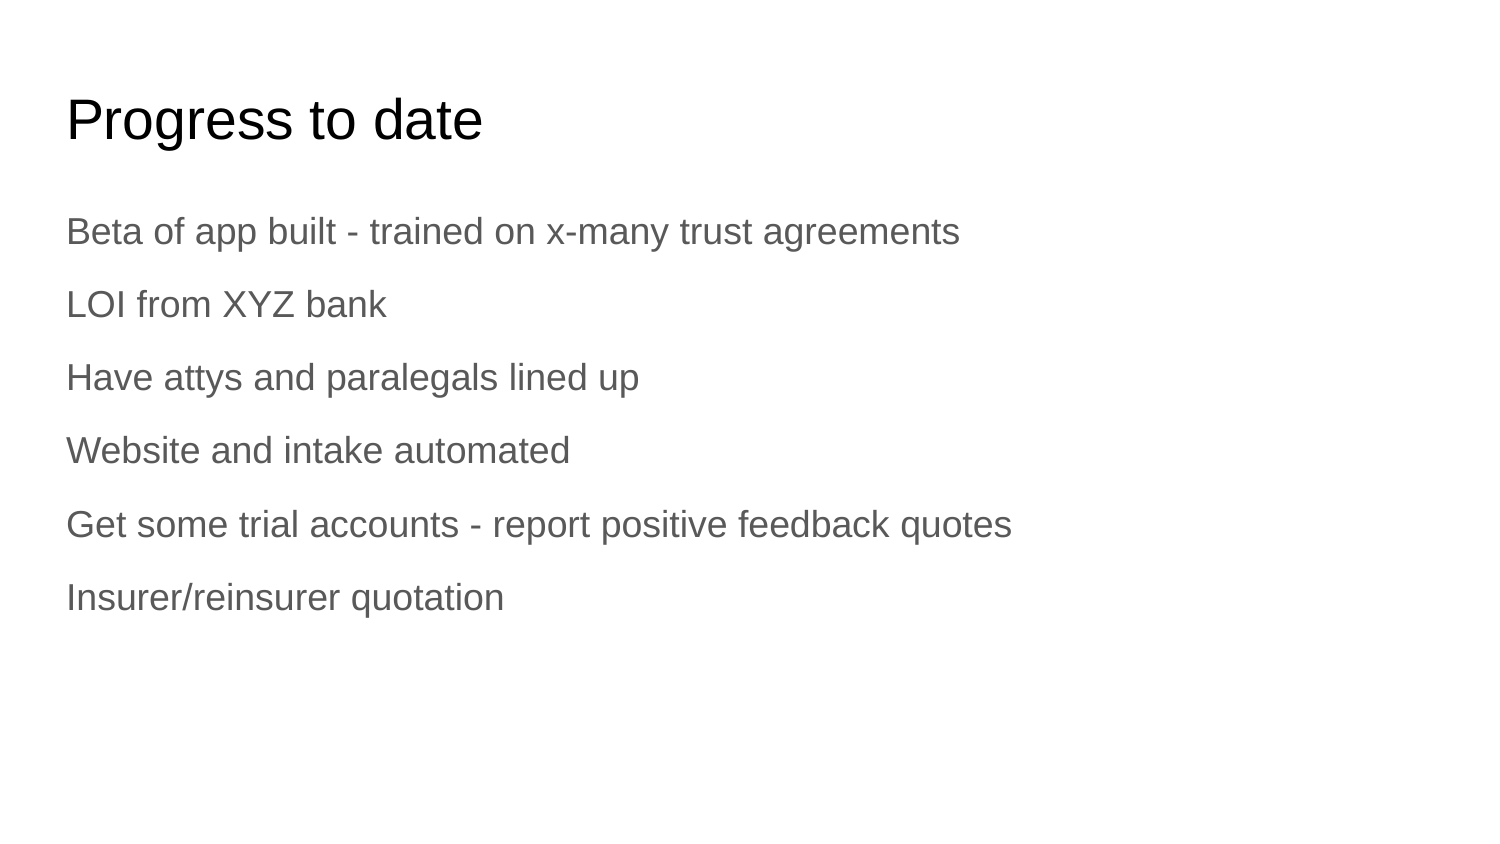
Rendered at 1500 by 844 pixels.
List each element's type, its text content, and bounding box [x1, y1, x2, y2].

title Progress to date [51, 72, 1449, 167]
list Beta of app built - trained on x-many trust agreements LOI from XYZ bank Have attys and paralegals lined up Website and intake automated Get some trial accounts - report positive feedback quotes Insurer/reinsurer quotation [51, 189, 1449, 750]
